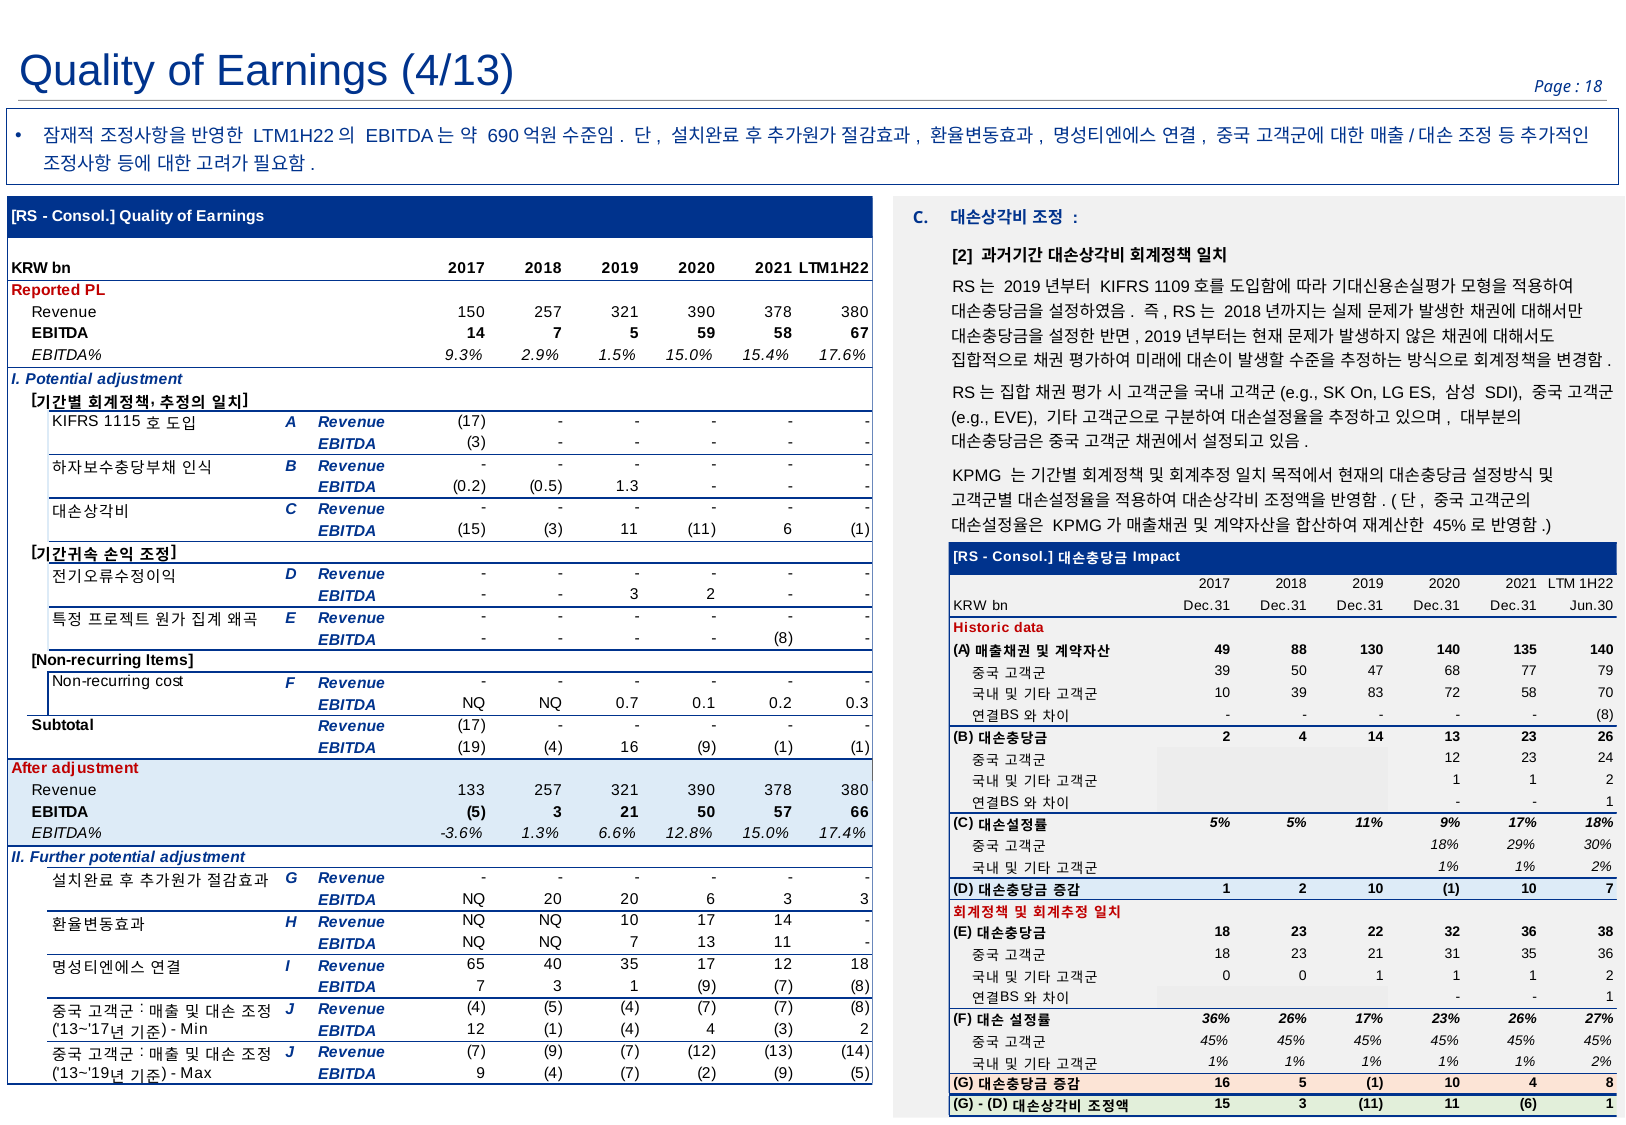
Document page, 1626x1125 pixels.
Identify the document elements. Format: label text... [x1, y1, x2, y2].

picture [6, 196, 875, 1086]
text_box 대손상각비 조정 : [2] 과거기간 대손상각비 회계정책 일치 RS는 2019년부터 KIFRS 1109호를 도입함에 따라 기대신용손실평가 모형을 적용하여 대손충당금을 설정하였음. 즉, RS는 2018년까지는 실제 문제가 발생한 채권에 대해서만 대손충당금을 설정한 반면, 2019년부터는 현재 문제가 발생하지 않은 채권에 대해서도 집합적으로 채권 평가하여 미래에 대손이 발생할 수준을 추정하는 방식으로 회계정책을 변경함. RS는 집합 채권 평가 시 고객군을 국내 고객군(e.g., SK On, LG ES, 삼성 SDI), 중국 고객군(e.g., EVE), 기타 고객군으로 구분하여 대손설정율을 추정하고 있으며, 대부분의 대손충당금은 중국 고객군 채권에서 설정되고 있음. KPMG 는 기간별 회계정책 및 회계추정 일치 목적에서 현재의 대손충당금 설정방식 및 고객군별 대손설정율을 적용하여 대손상각비 조정액을 반영함. (단, 중국 고객군의 대손설정율은 KPMG가 매출채권 및 계약자산을 합산하여 재계산한 45%로 반영함.) [893, 196, 1625, 1118]
picture [948, 542, 1619, 1118]
text_box 잠재적 조정사항을 반영한 LTM1H22의 EBITDA는 약 690억원 수준임. 단, 설치완료 후 추가원가 절감효과, 환율변동효과, 명성티엔에스 연결, 중국 고객군에 대한 매출/대손 조정 등 추가적인 조정사항 등에 대한 고려가 필요함. [5, 107, 1620, 185]
text_box Quality of Earnings (4/13) [19, 0, 1509, 95]
